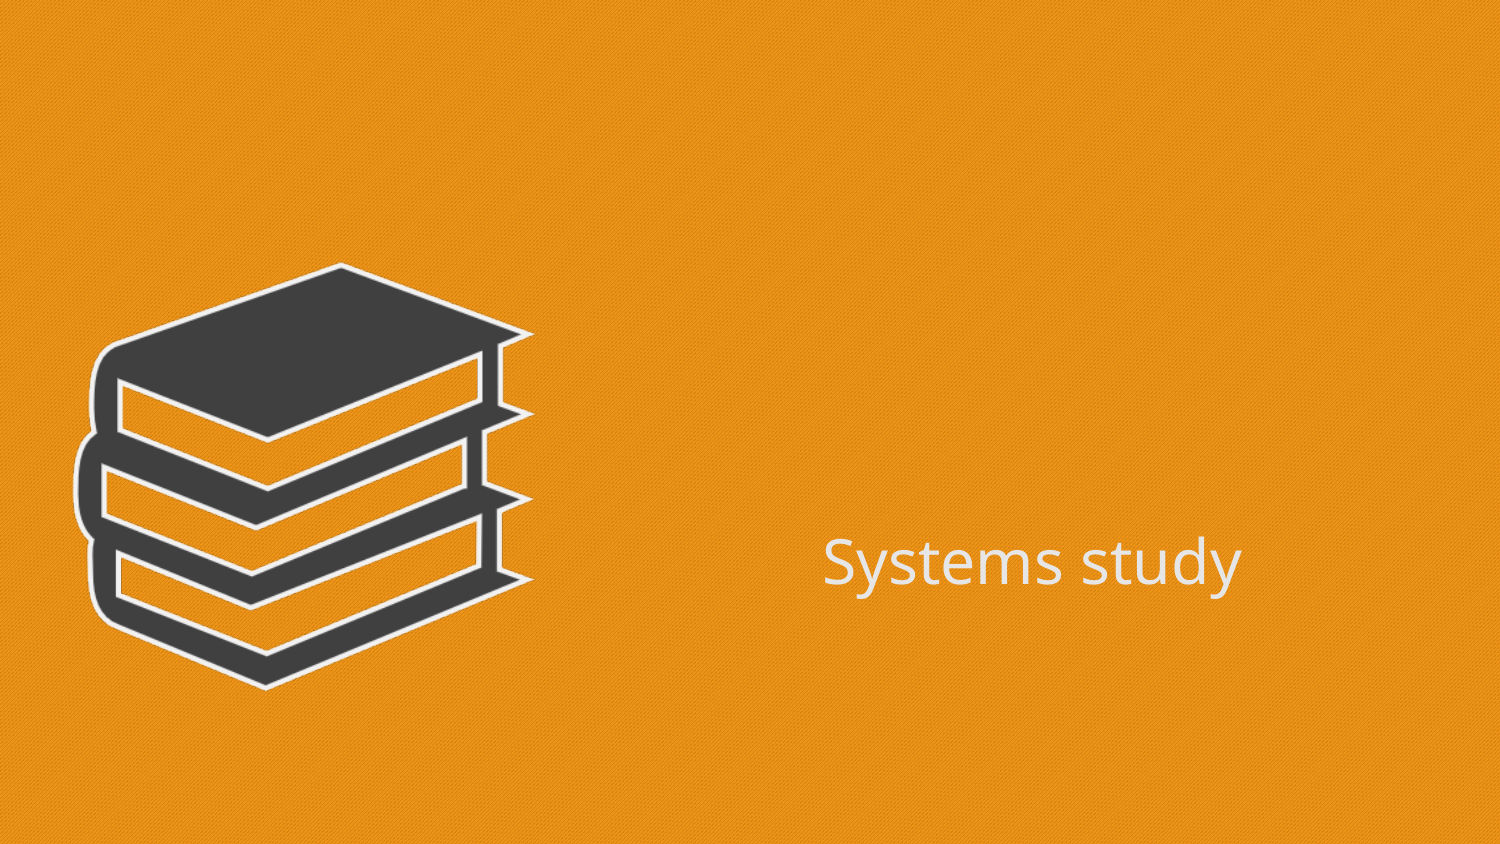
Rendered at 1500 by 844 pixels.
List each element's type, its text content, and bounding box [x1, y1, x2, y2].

title Systems study [810, 525, 1403, 685]
picture [47, 221, 558, 732]
